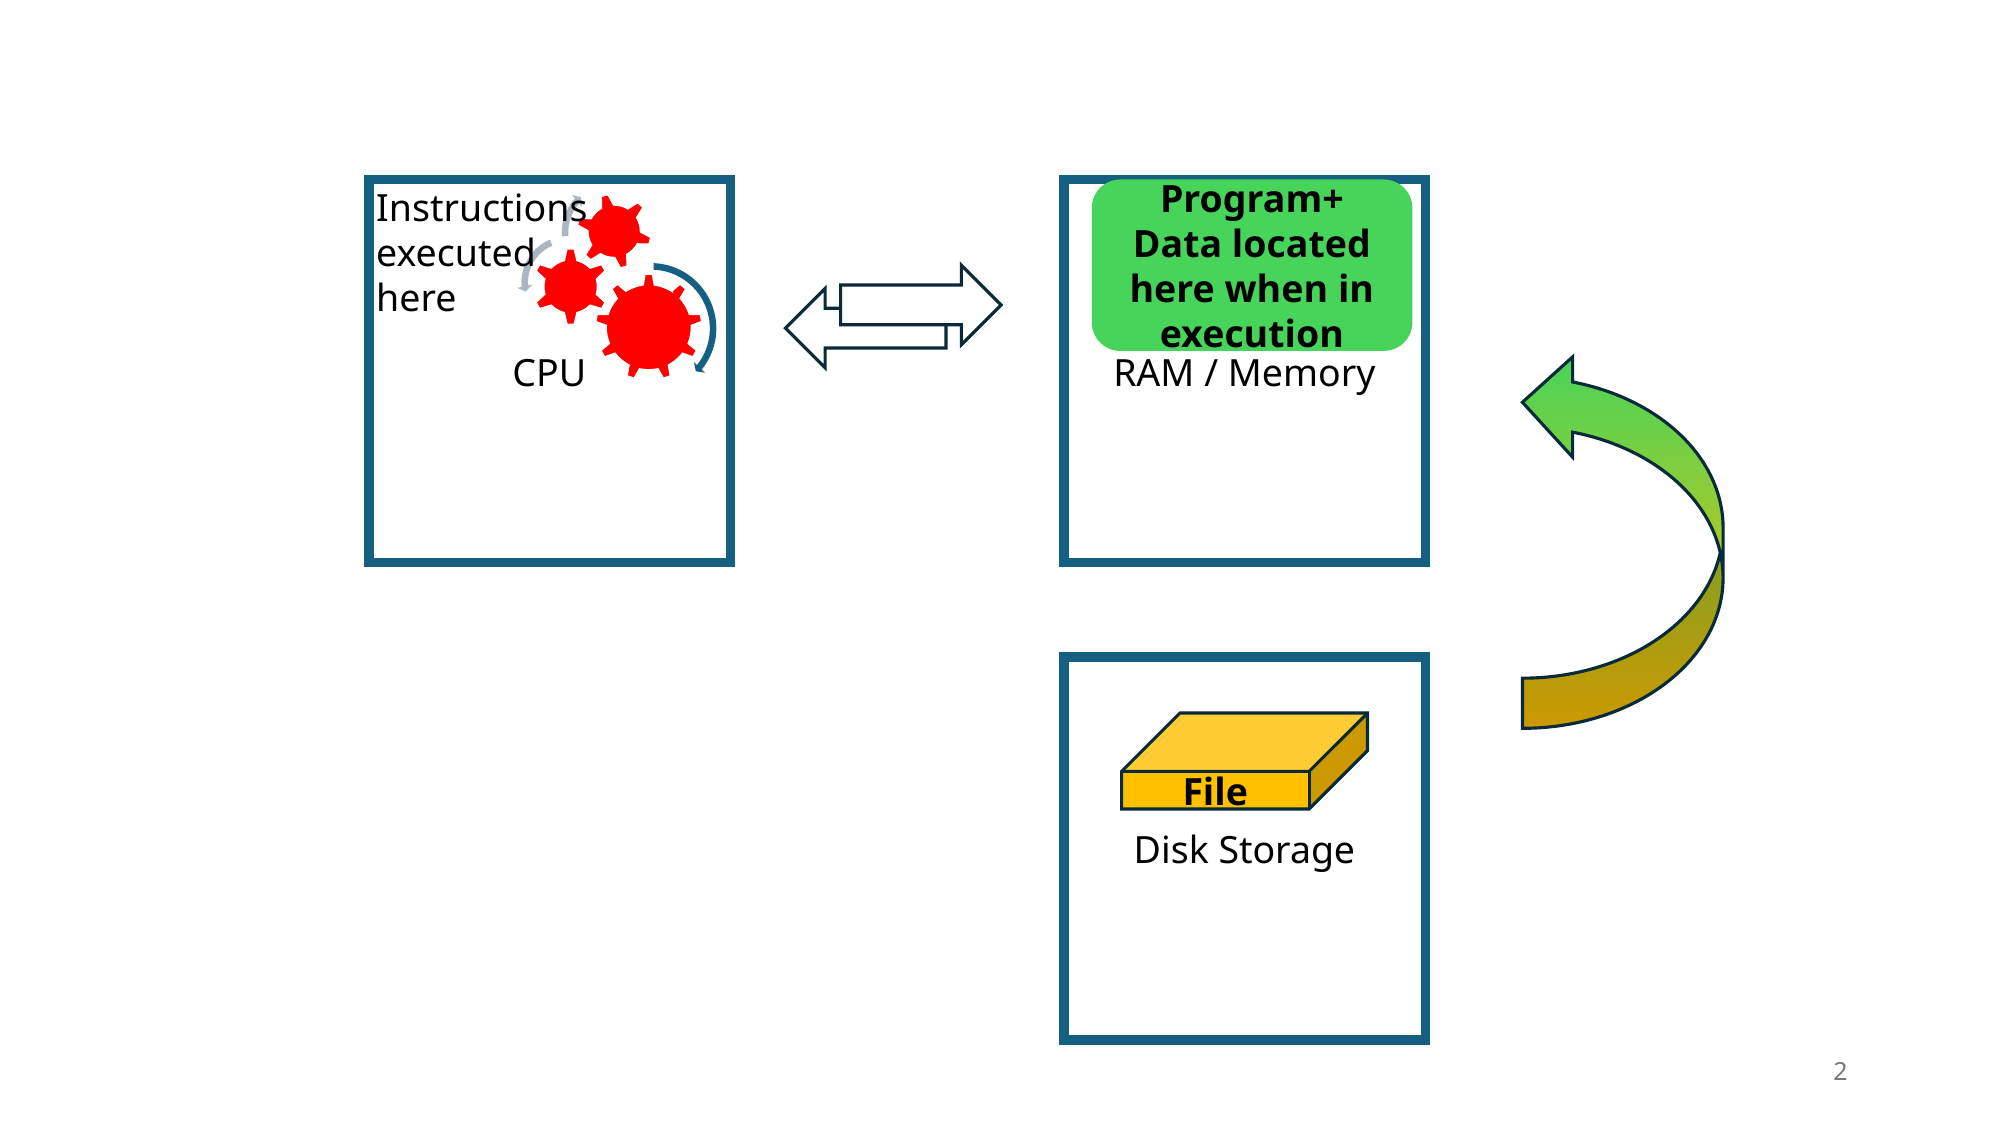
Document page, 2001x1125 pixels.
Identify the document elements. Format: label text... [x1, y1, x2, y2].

text_box Instructions executed here [361, 176, 603, 327]
text_box RAM / Memory [1062, 178, 1427, 564]
text_box [1520, 353, 1725, 730]
text_box [839, 261, 1004, 349]
slide_number 2 [1412, 1042, 1863, 1103]
text_box [783, 284, 948, 372]
text_box File [1120, 711, 1370, 811]
text_box Program+ Data located here when in execution [1090, 177, 1414, 353]
text_box Disk Storage [1062, 655, 1427, 1041]
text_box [504, 178, 704, 387]
text_box CPU [367, 178, 732, 564]
